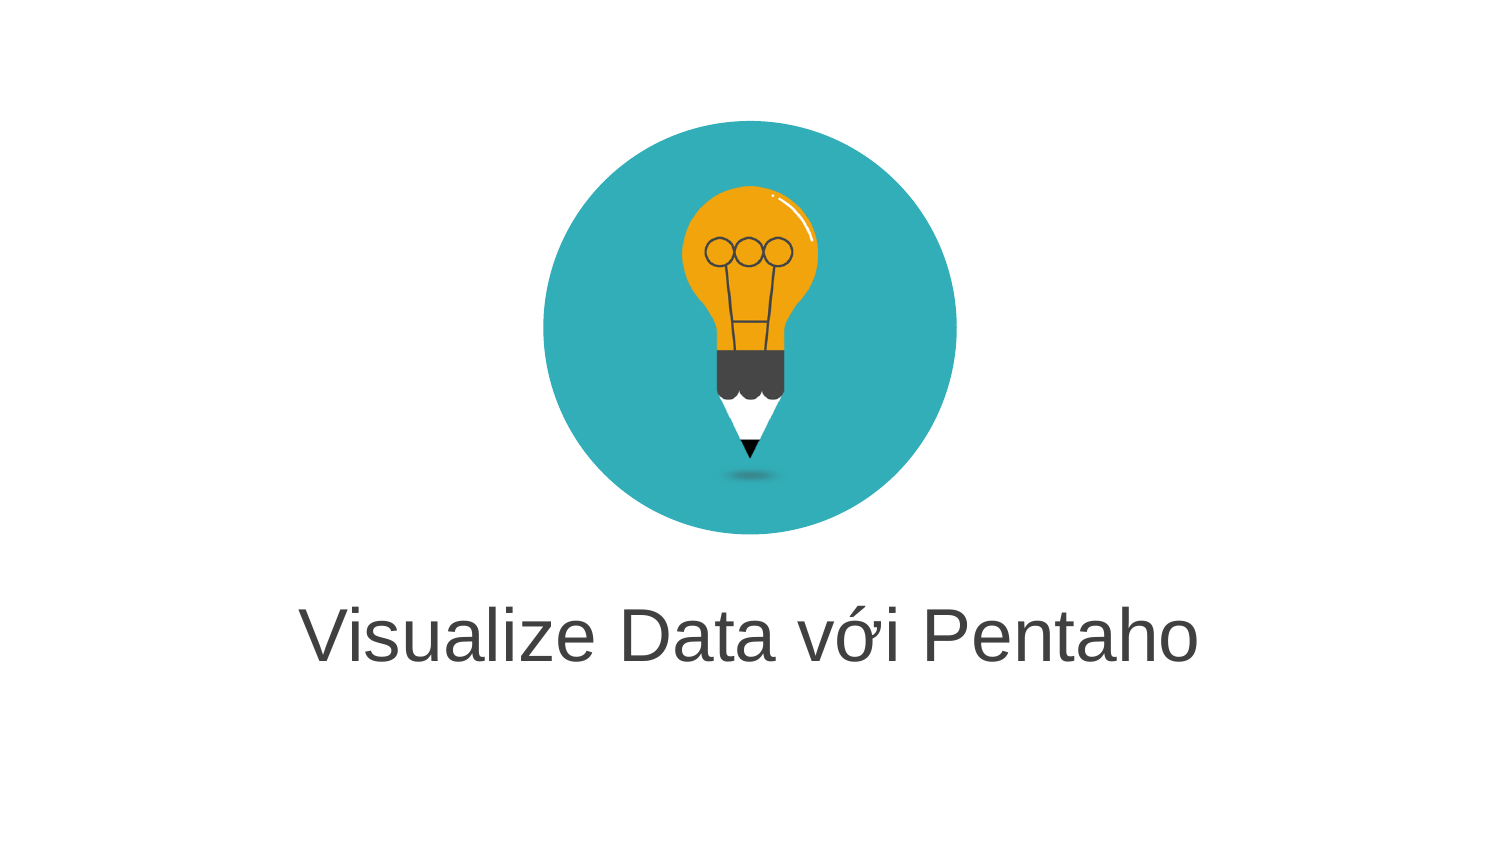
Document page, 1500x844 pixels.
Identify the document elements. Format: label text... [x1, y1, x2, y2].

list Visualize Data với Pentaho [0, 584, 1500, 679]
picture [682, 186, 818, 486]
